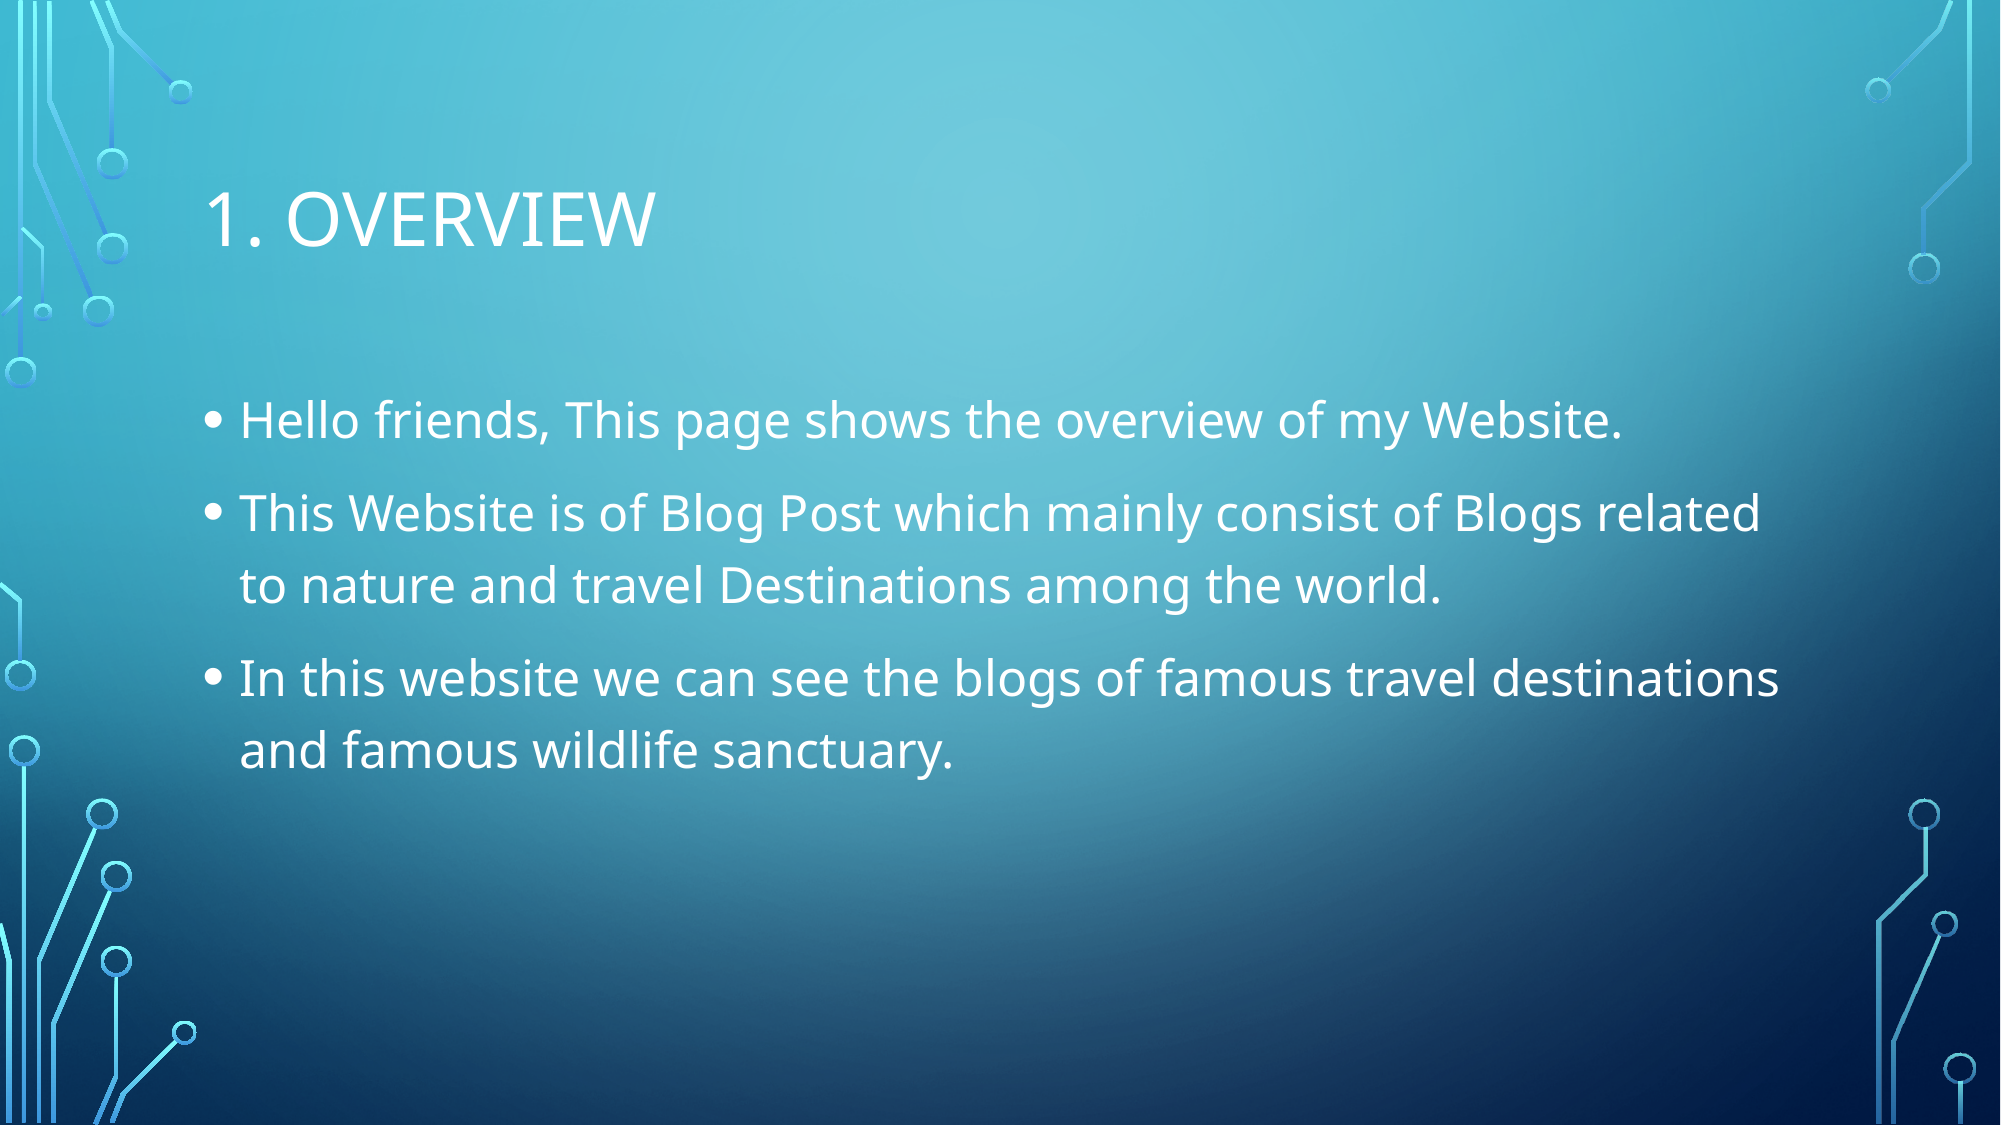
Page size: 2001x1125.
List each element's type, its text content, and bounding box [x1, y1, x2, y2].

list Hello friends, This page shows the overview of my Website. This Website is of Blog Post which mainly consist of Blogs related to nature and travel Destinations among the world. In this website we can see the blogs of famous travel destinations and famous wildlife sanctuary. [187, 369, 1813, 950]
title 1. OVERview [187, 101, 1813, 344]
